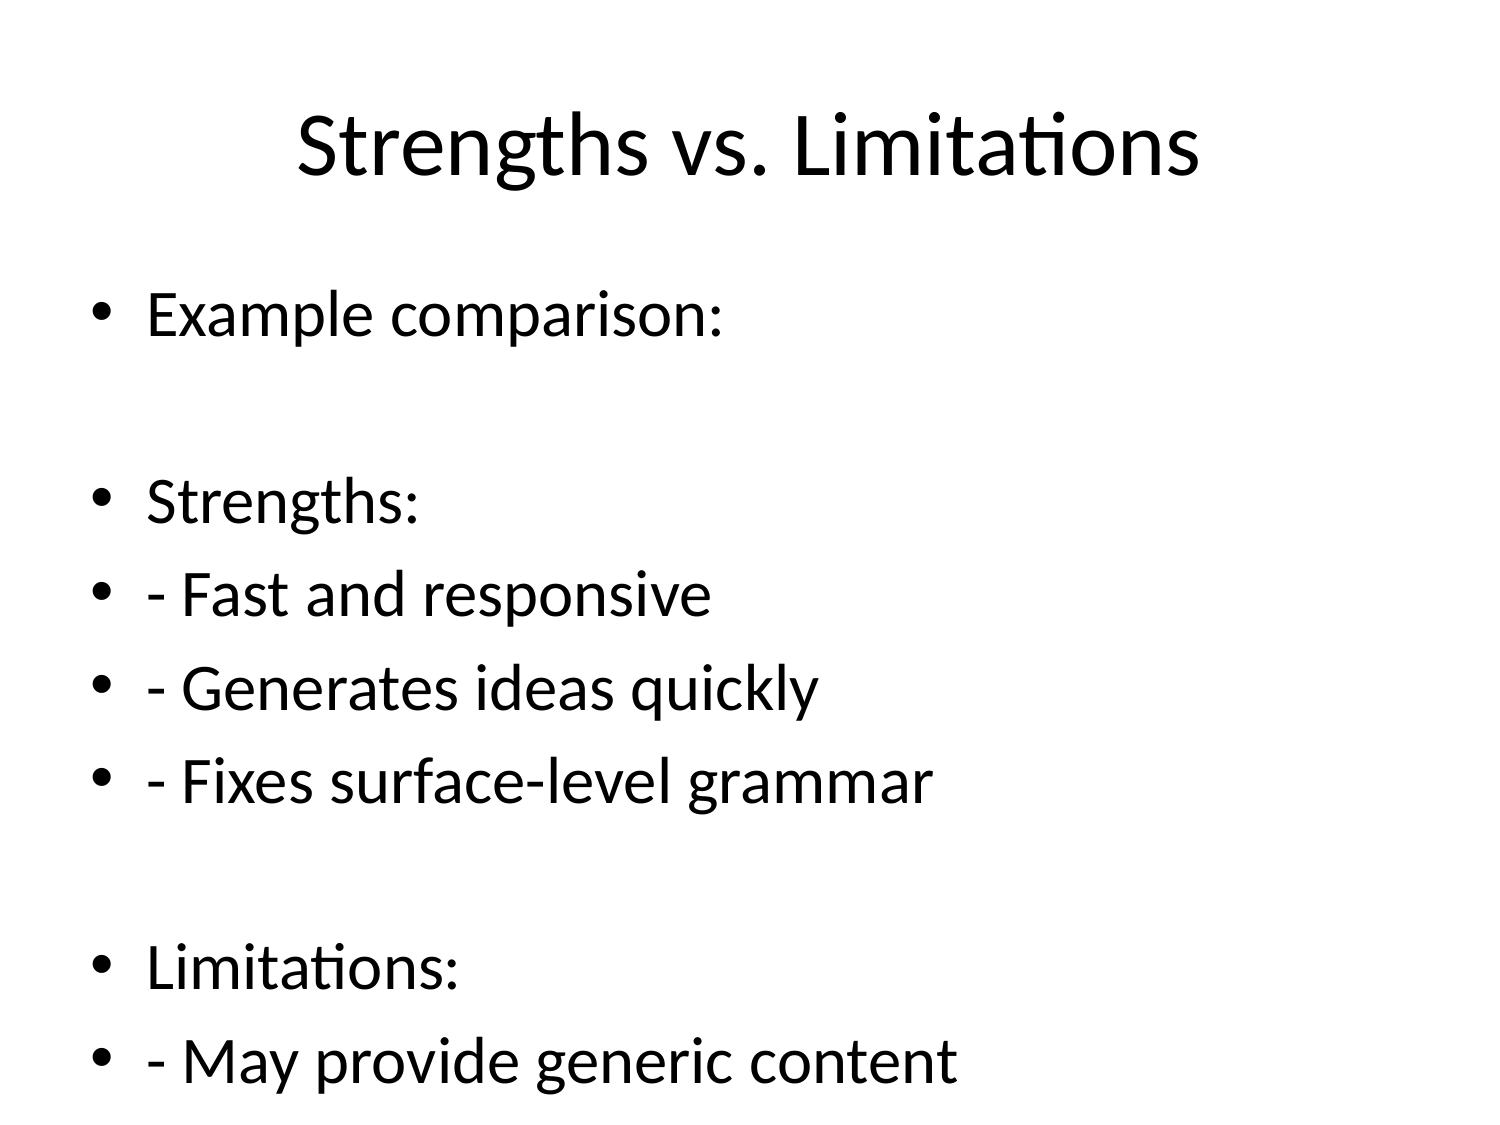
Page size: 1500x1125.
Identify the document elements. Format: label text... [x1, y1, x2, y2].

title Strengths vs. Limitations [75, 45, 1425, 233]
list Example comparison: Strengths: - Fast and responsive - Generates ideas quickly - Fixes surface-level grammar Limitations: - May provide generic content - Can include factual errors - Lacks nuance or citations [75, 262, 1425, 1005]
